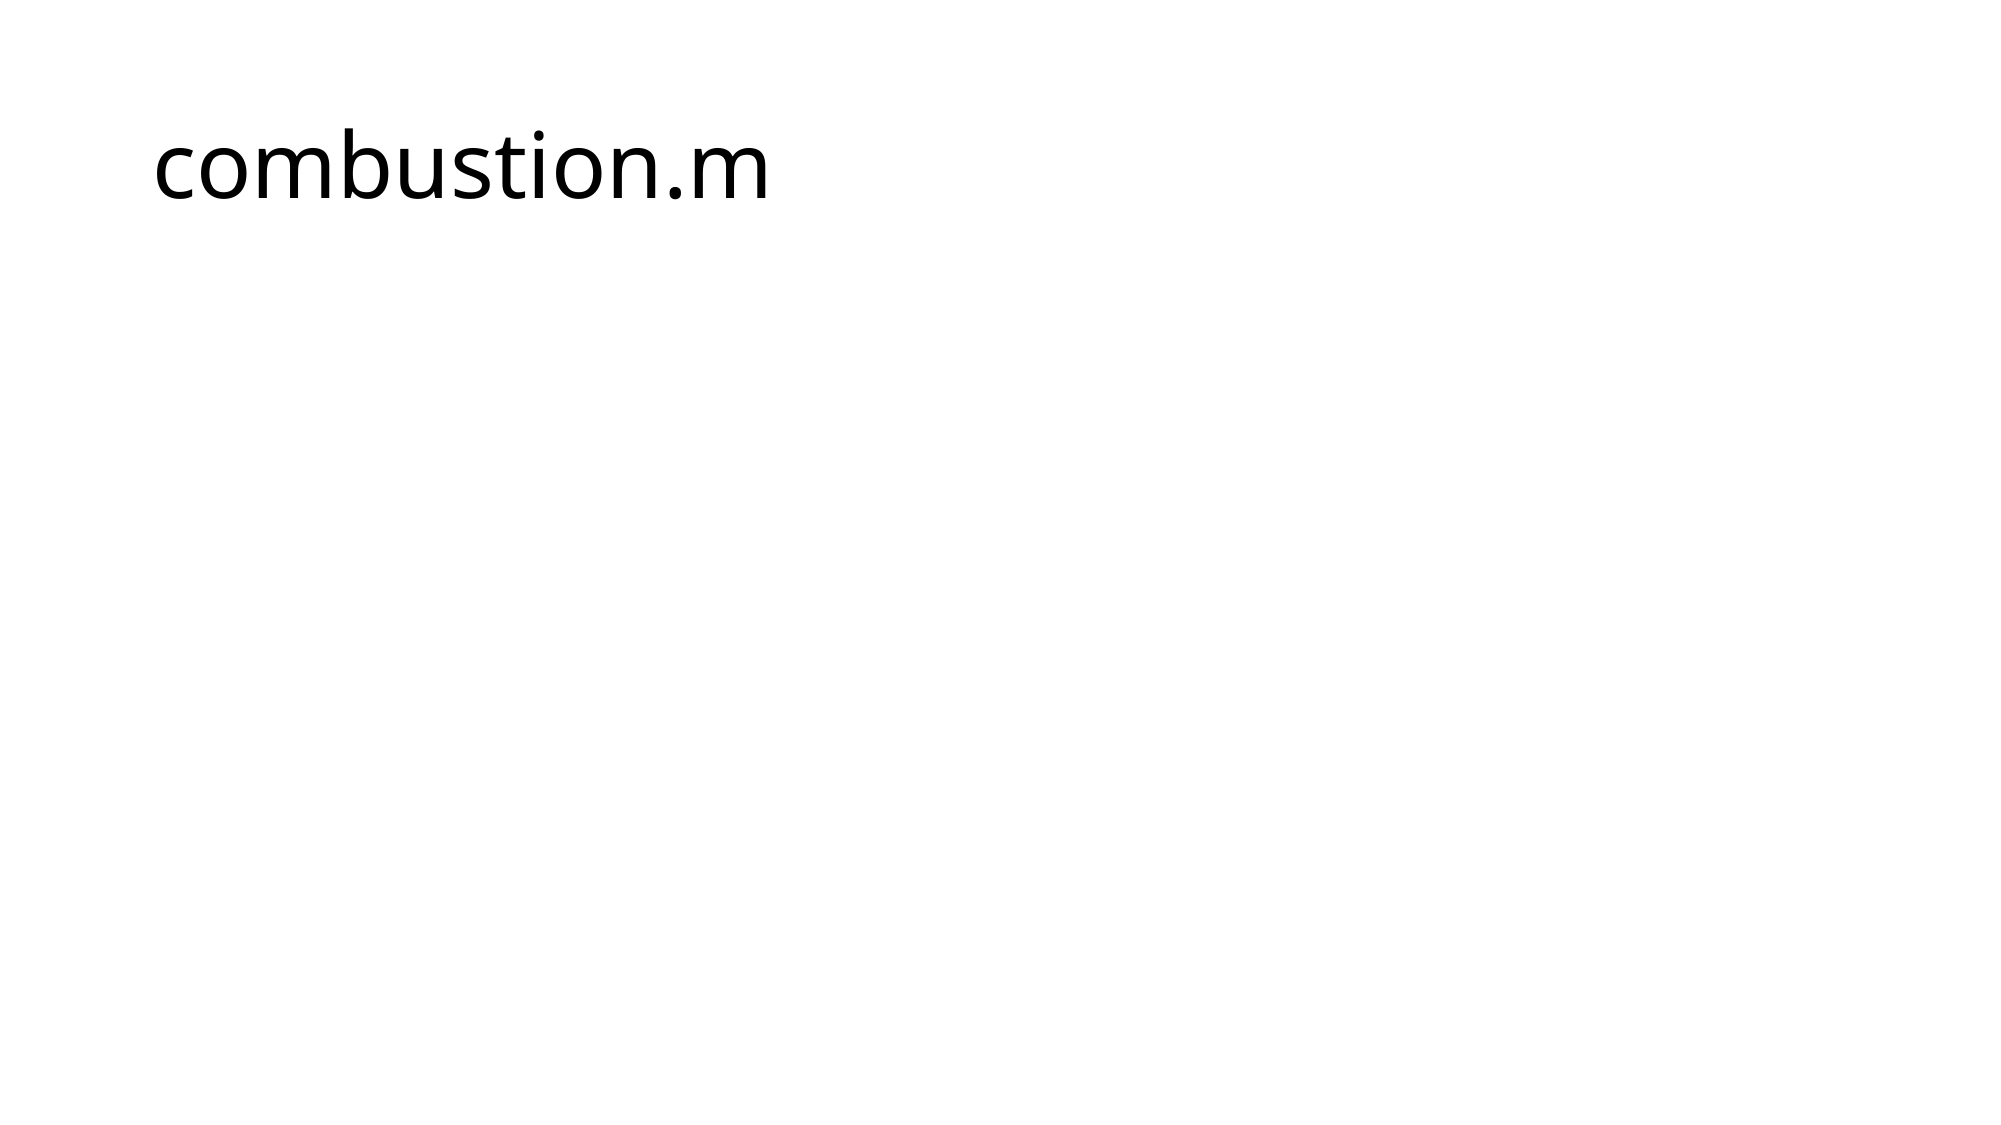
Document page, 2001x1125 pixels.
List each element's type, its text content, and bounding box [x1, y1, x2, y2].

title combustion.m [137, 59, 1863, 278]
